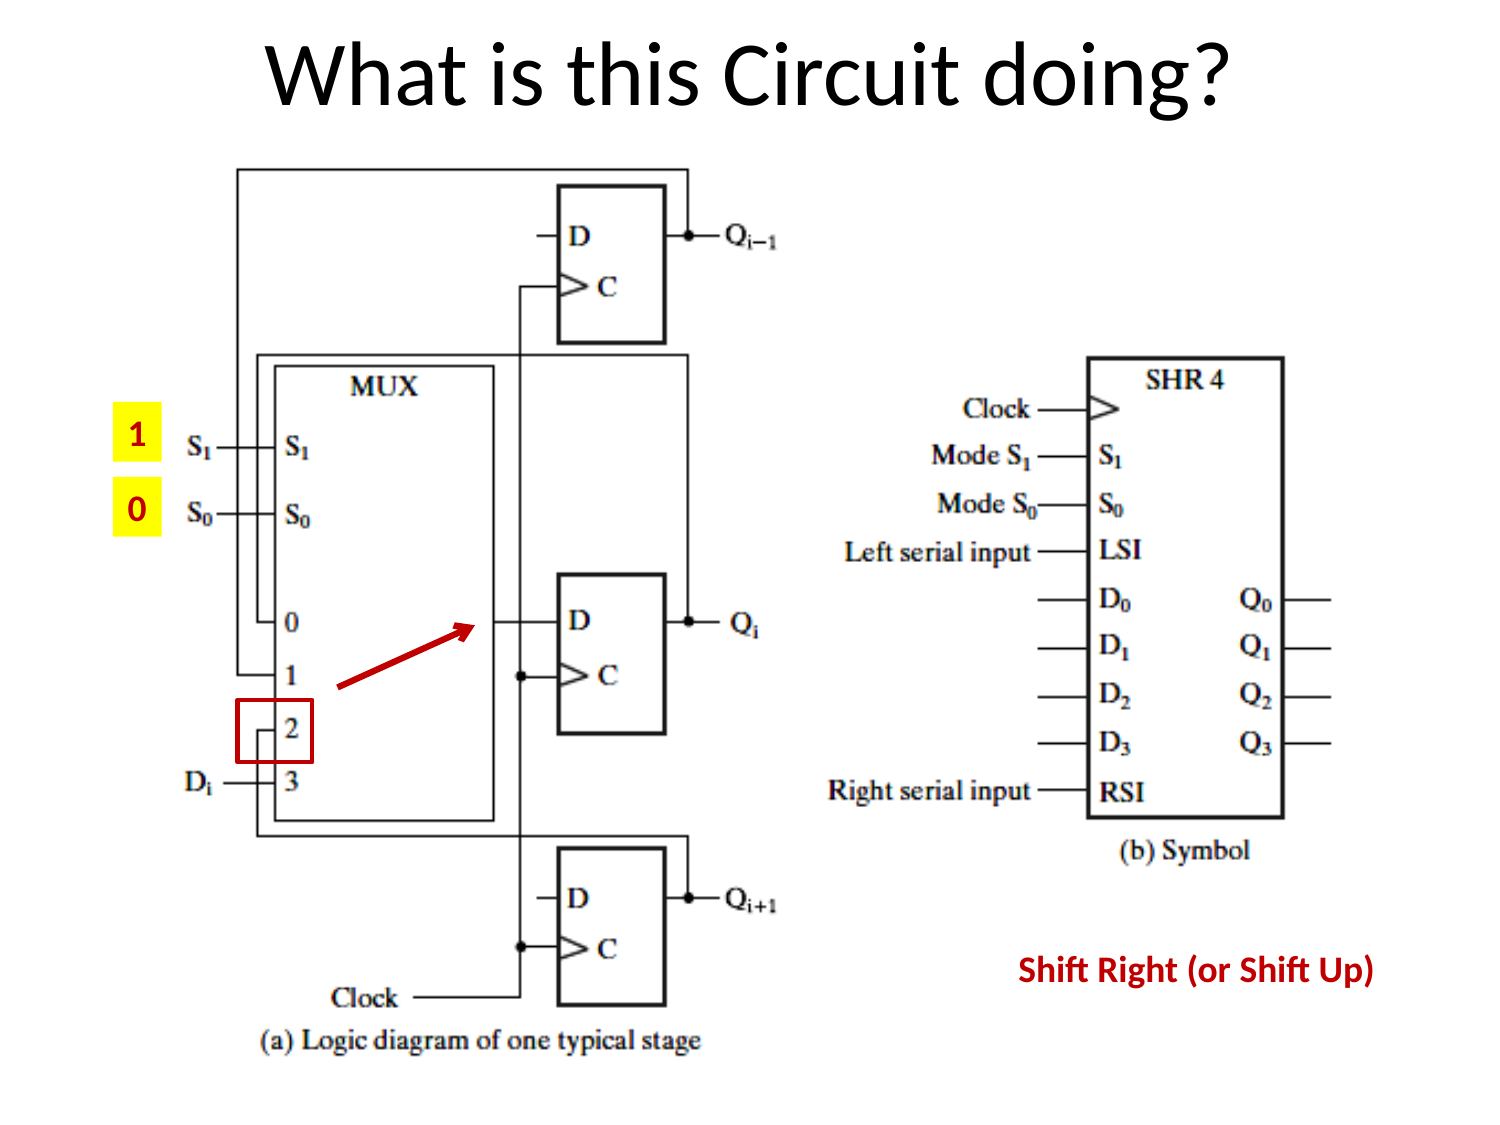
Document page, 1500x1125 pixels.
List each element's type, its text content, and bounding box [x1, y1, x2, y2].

text_box 0 [112, 476, 157, 537]
text_box 1 [112, 401, 157, 462]
text_box Shift Right (or Shift Up) [1349, 937, 1391, 998]
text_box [337, 624, 476, 688]
picture [162, 147, 1345, 1063]
title What is this Circuit doing? [75, 0, 1425, 138]
